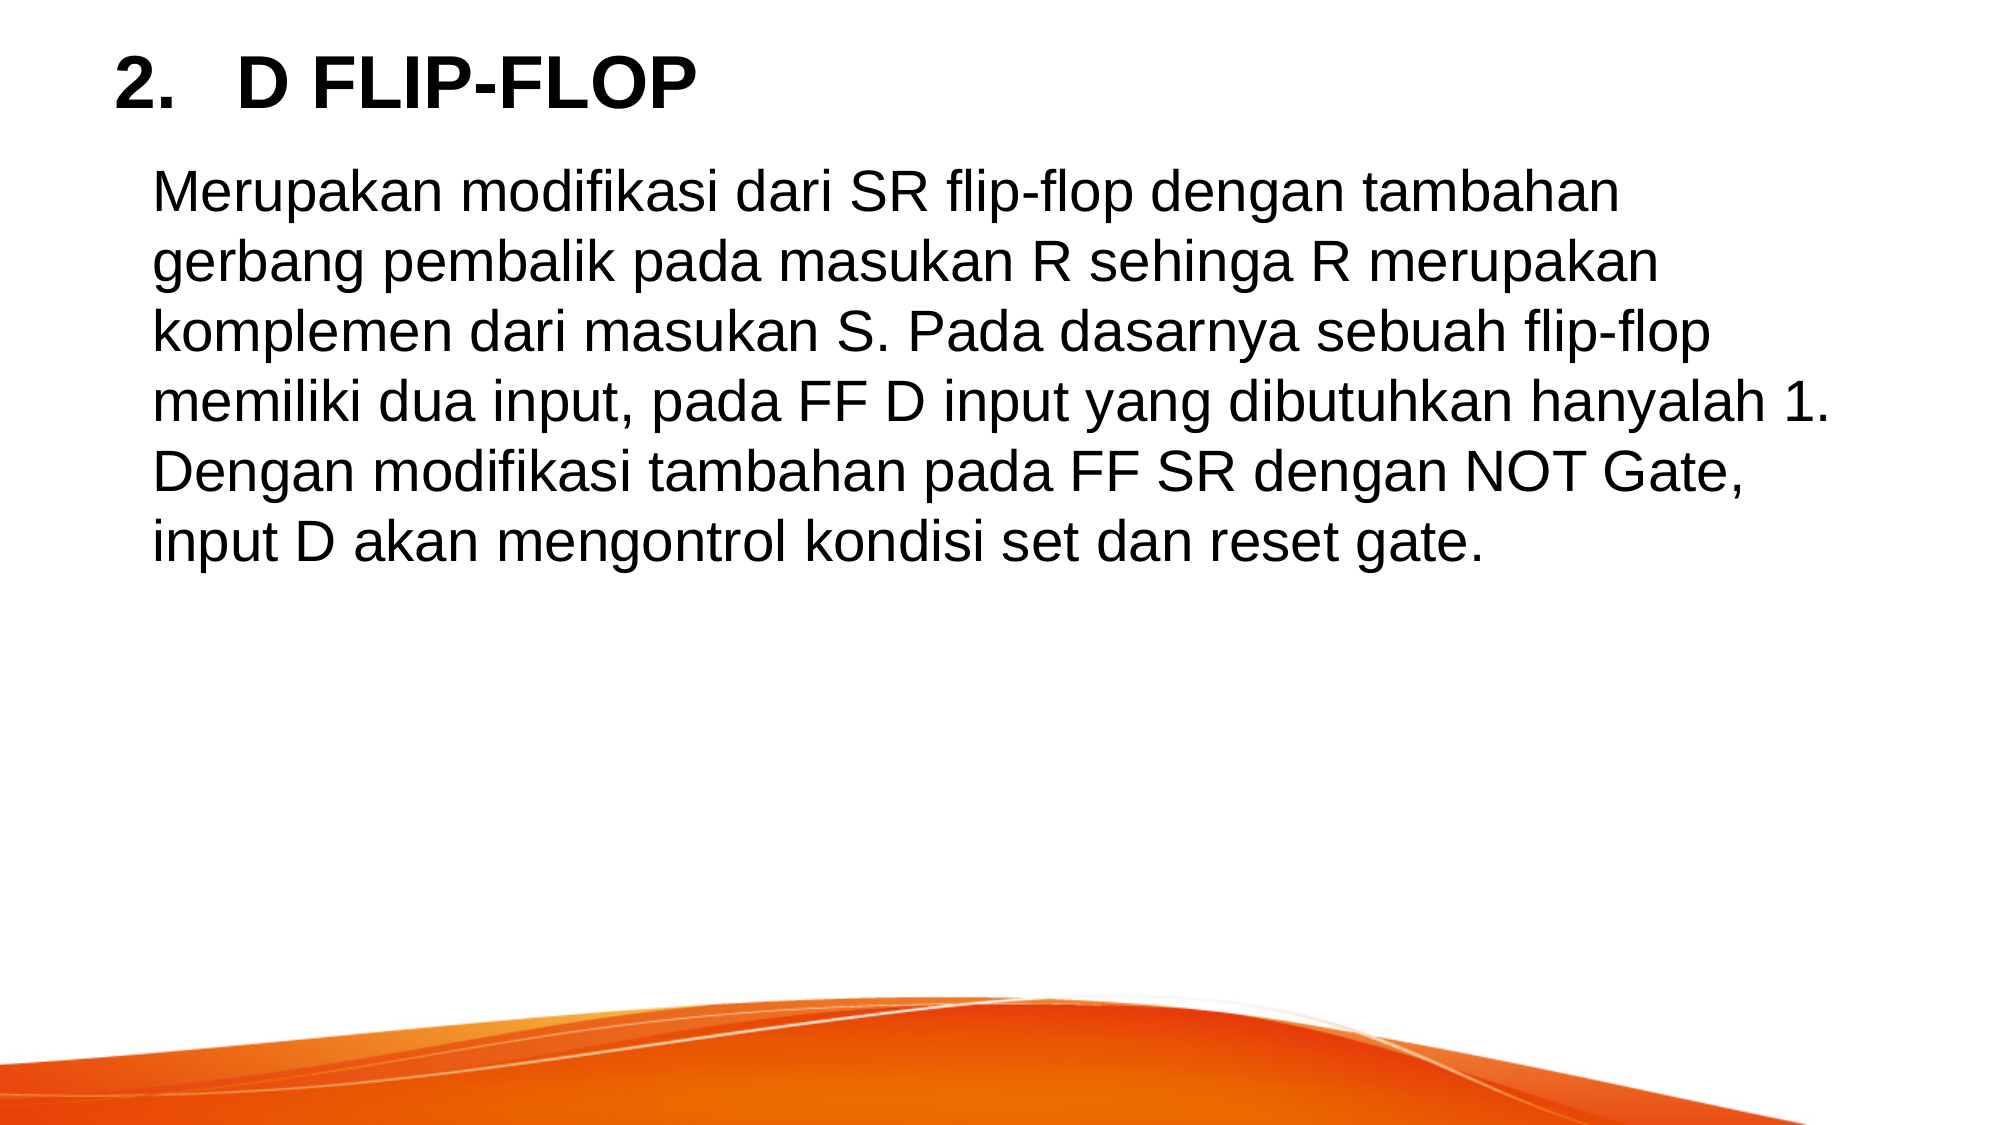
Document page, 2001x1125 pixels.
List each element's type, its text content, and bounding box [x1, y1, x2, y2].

list Merupakan modifikasi dari SR flip-flop dengan tambahan gerbang pembalik pada masukan R sehinga R merupakan komplemen dari masukan S. Pada dasarnya sebuah flip-flop memiliki dua input, pada FF D input yang dibutuhkan hanyalah 1. Dengan modifikasi tambahan pada FF SR dengan NOT Gate, input D akan mengontrol kondisi set dan reset gate. [137, 145, 1863, 768]
picture [0, 0, 2000, 1125]
title D FLIP-FLOP [99, 30, 1901, 127]
